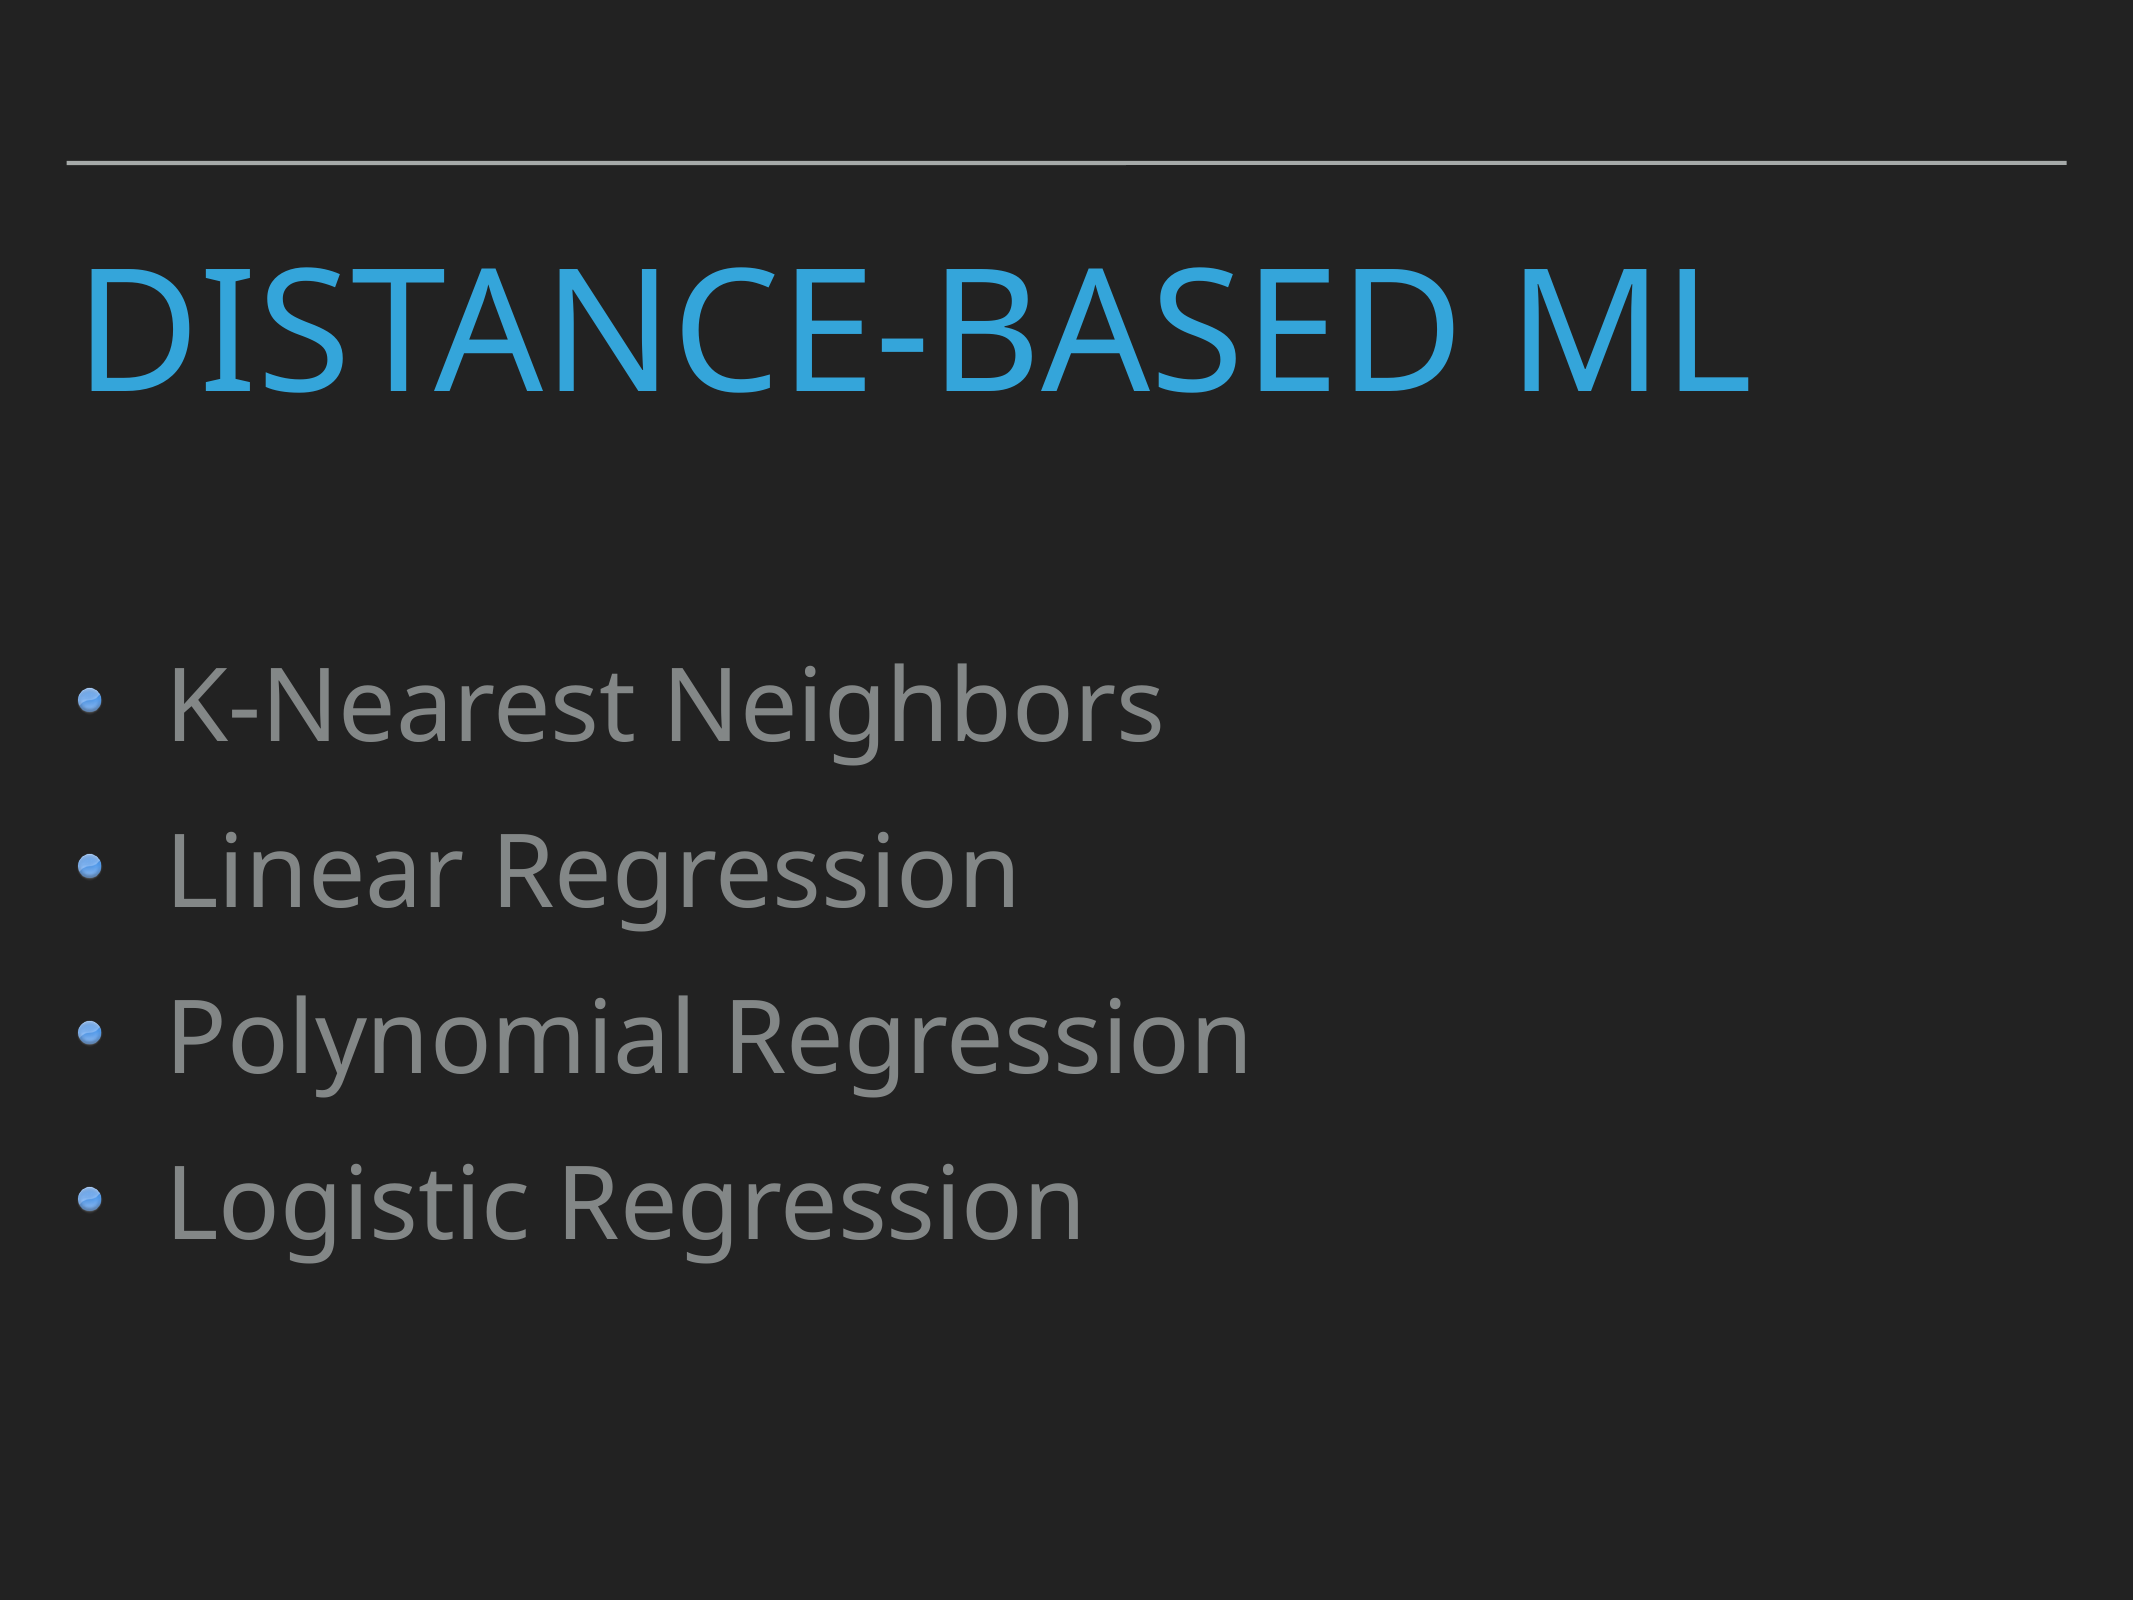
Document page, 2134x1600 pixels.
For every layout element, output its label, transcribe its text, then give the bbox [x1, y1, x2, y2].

picture [75, 851, 104, 881]
picture [75, 1184, 104, 1214]
picture [75, 1018, 104, 1047]
list K-Nearest Neighbors Linear Regression Polynomial Regression Logistic Regression [66, 629, 2068, 1408]
picture [75, 685, 104, 715]
title Distance-Based ML [66, 251, 2068, 445]
